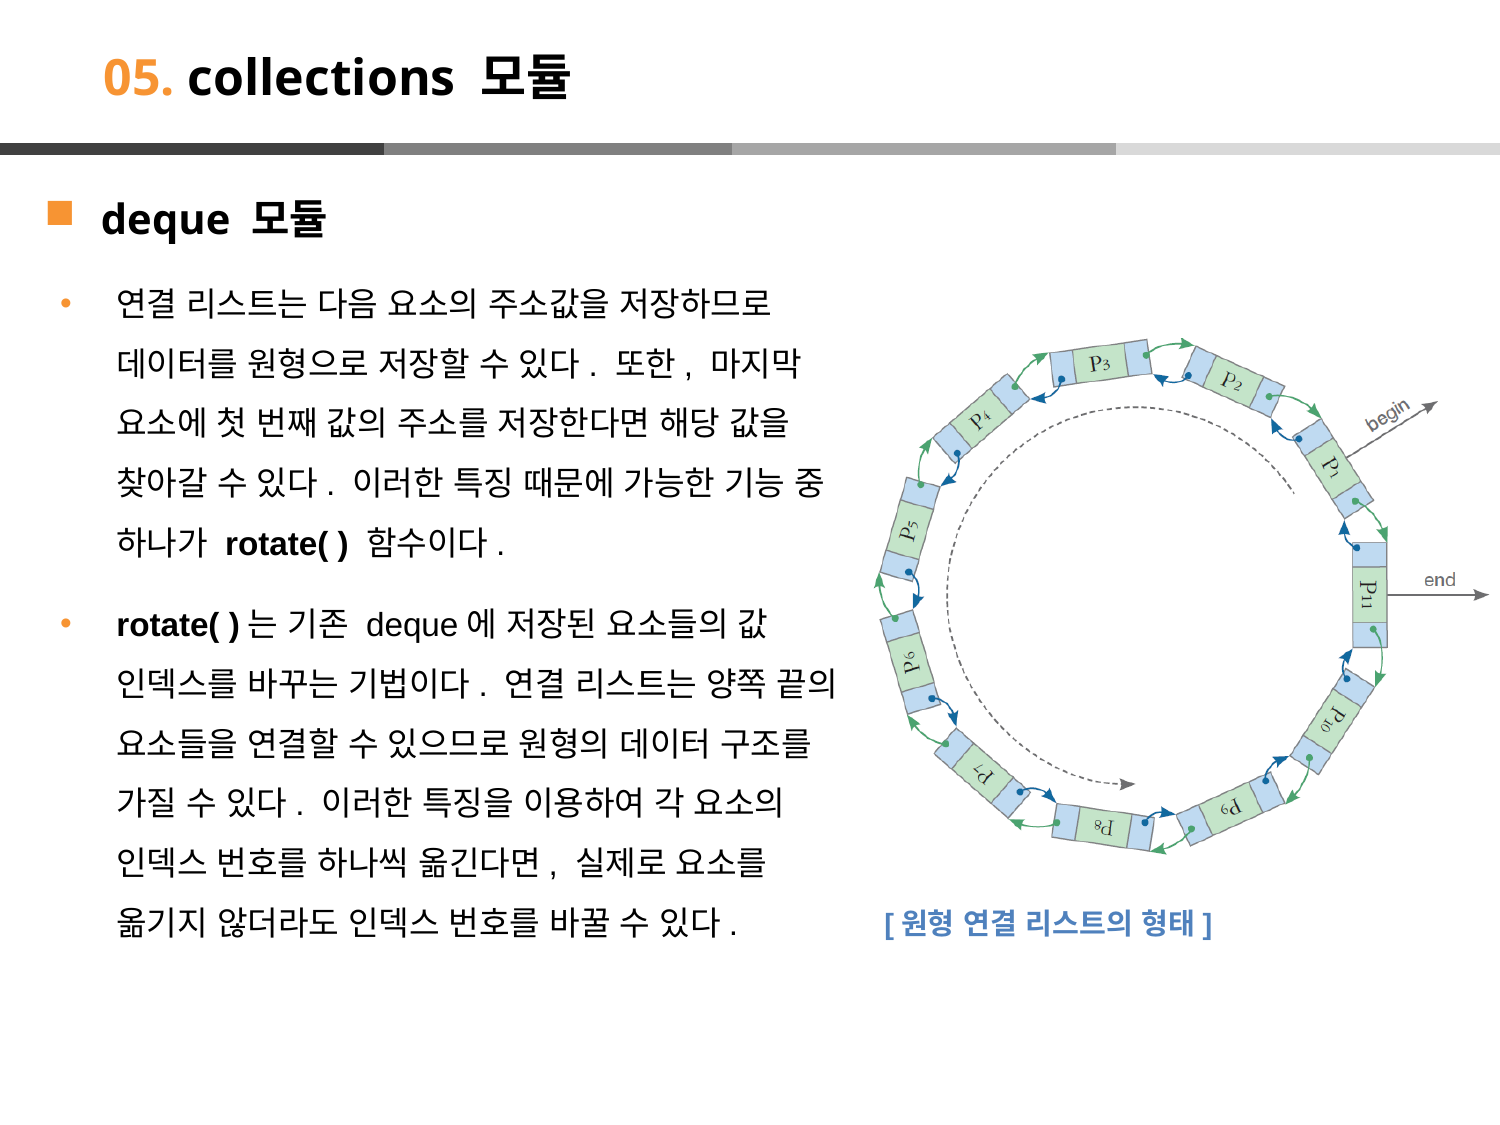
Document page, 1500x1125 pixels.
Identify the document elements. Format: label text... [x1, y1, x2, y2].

title 05. collections 모듈 [88, 30, 1211, 121]
picture [867, 337, 1499, 864]
text_box [원형 연결 리스트의 형태] [869, 893, 1474, 953]
list deque 모듈 [29, 160, 1377, 244]
text_box 연결 리스트는 다음 요소의 주소값을 저장하므로 데이터를 원형으로 저장할 수 있다. 또한, 마지막 요소에 첫 번째 값의 주소를 저장한다면 해당 값을 찾아갈 수 있다. 이러한 특징 때문에 가능한 기능 중 하나가 rotate( ) 함수이다. rotate( )는 기존 deque에 저장된 요소들의 값 인덱스를 바꾸는 기법이다. 연결 리스트는 양쪽 끝의 요소들을 연결할 수 있으므로 원형의 데이터 구조를 가질 수 있다. 이러한 특징을 이용하여 각 요소의 인덱스 번호를 하나씩 옮긴다면, 실제로 요소를 옮기지 않더라도 인덱스 번호를 바꿀 수 있다. [45, 255, 870, 1083]
